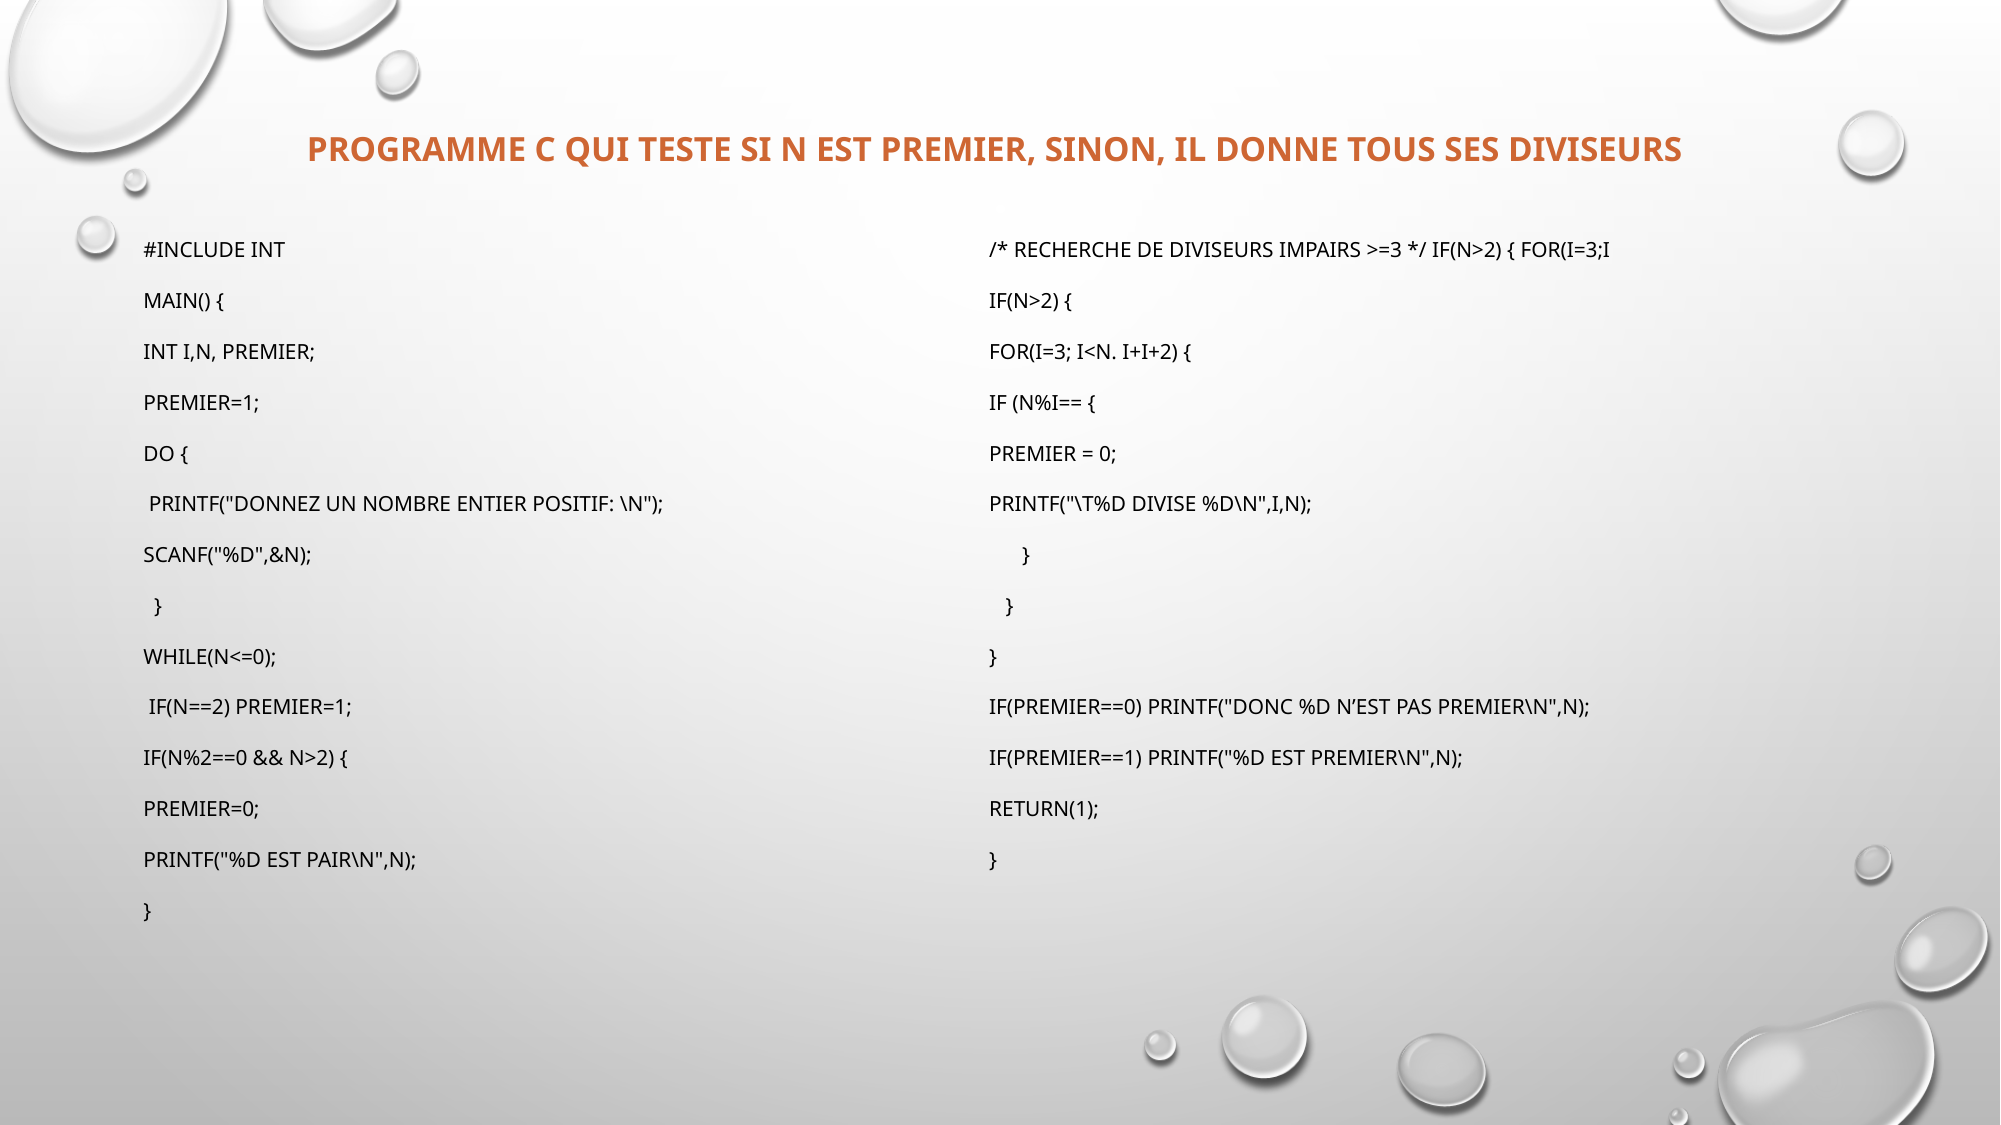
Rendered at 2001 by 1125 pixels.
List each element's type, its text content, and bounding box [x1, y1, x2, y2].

picture [0, 0, 2000, 1125]
list #include int main() { int i,N, premier; premier=1; Do { printf("Donnez un nombre entier positif: \n"); scanf("%d",&N); } while(N<=0); if(N==2) premier=1; if(N%2==0 && N>2) { premier=0; printf("%d est pair\n",N); } /* Recherche de diviseurs impairs >=3 */ if(N>2) { for(i=3;i if(N>2) { for(i=3; I<N. I+I+2) { If (n%i== { Premier = 0; Printf("\t%d divise %d\n",i,N); } } } if(premier==0) printf("Donc %d n’est pas premier\n",N); if(premier==1) printf("%d est premier\n",N); return(1); } [128, 224, 1850, 901]
title Programme C qui teste si N est premier, sinon, il donne tous ses diviseurs [149, 61, 1851, 242]
